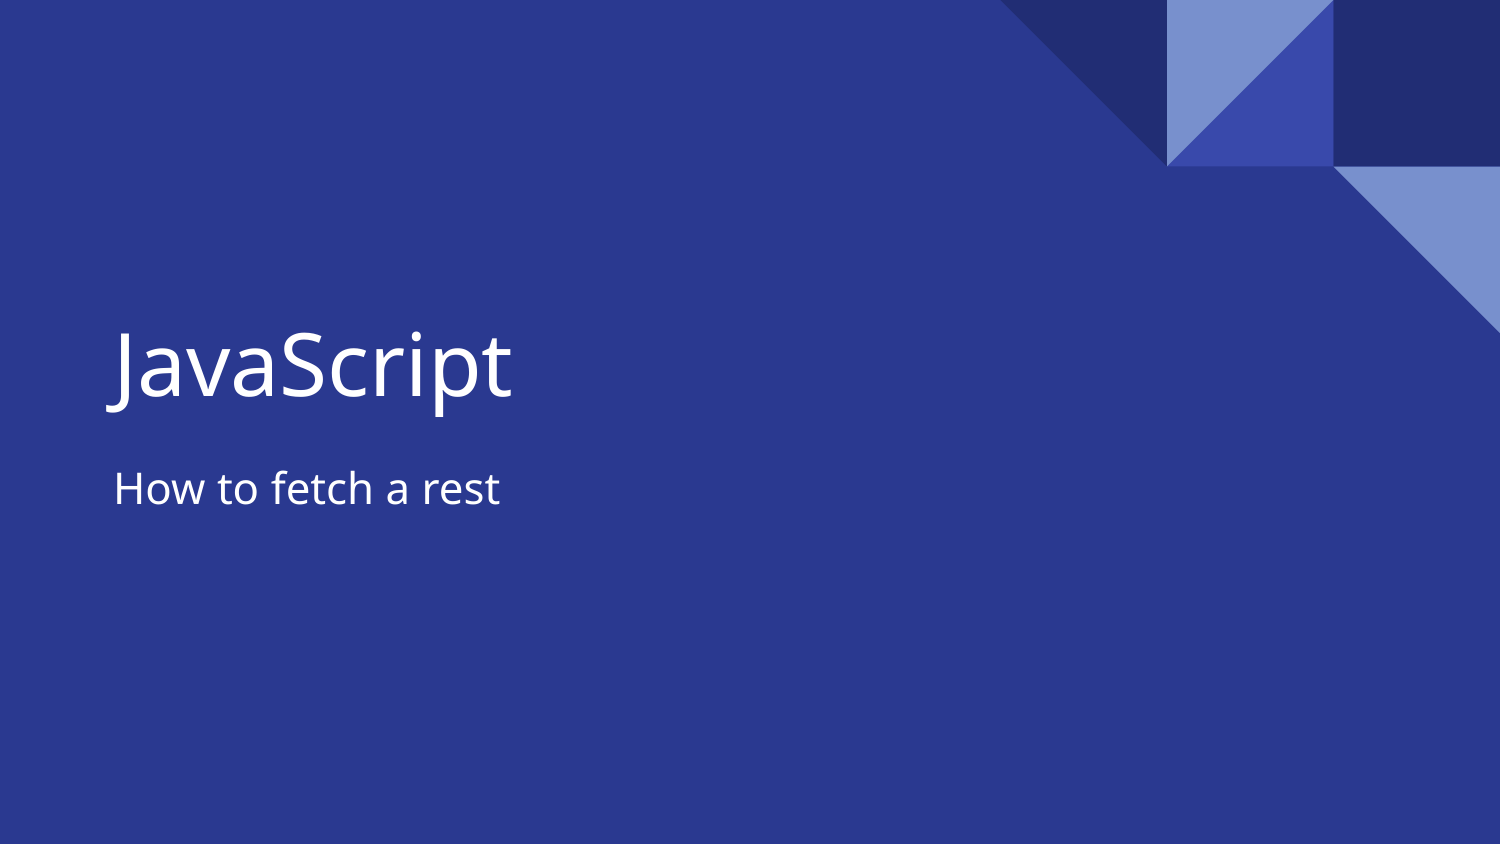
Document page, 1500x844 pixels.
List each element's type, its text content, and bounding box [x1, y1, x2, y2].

subtitle How to fetch a rest [98, 445, 1447, 517]
title JavaScript [98, 291, 1447, 429]
